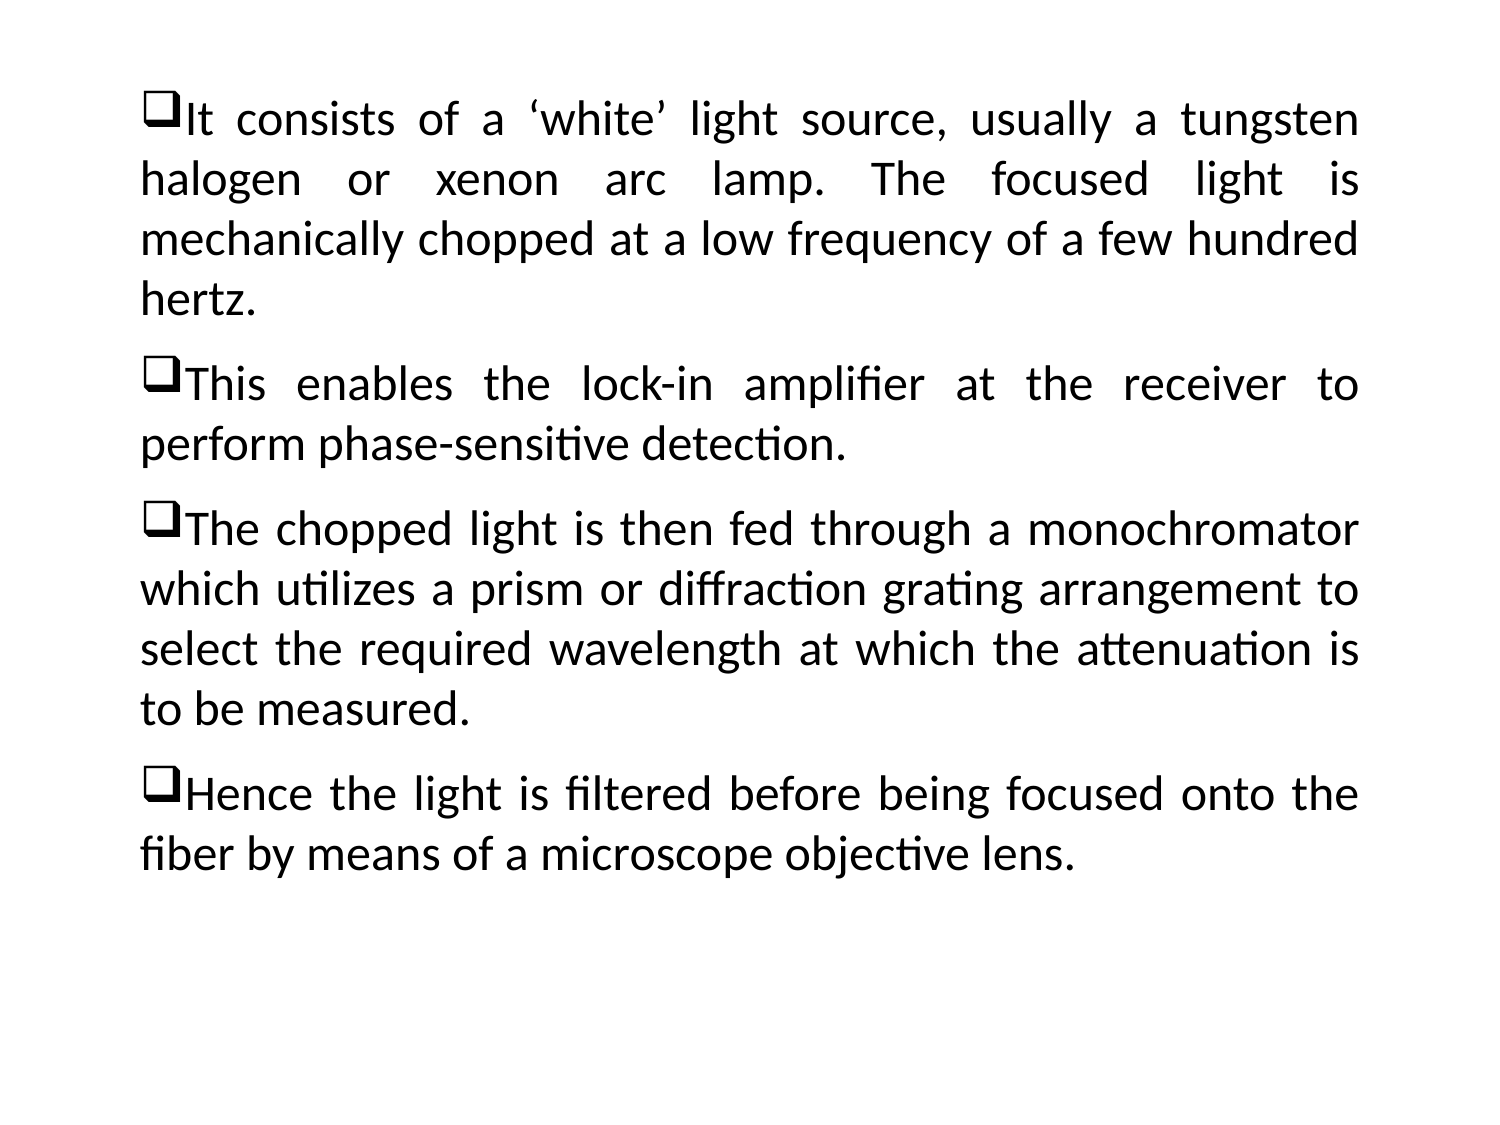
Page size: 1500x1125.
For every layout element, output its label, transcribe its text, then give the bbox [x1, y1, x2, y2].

text_box It consists of a ‘white’ light source, usually a tungsten halogen or xenon arc lamp. The focused light is mechanically chopped at a low frequency of a few hundred hertz. This enables the lock-in amplifier at the receiver to perform phase-sensitive detection. The chopped light is then fed through a monochromator which utilizes a prism or diffraction grating arrangement to select the required wavelength at which the attenuation is to be measured. Hence the light is filtered before being focused onto the fiber by means of a microscope objective lens. [125, 77, 1375, 888]
